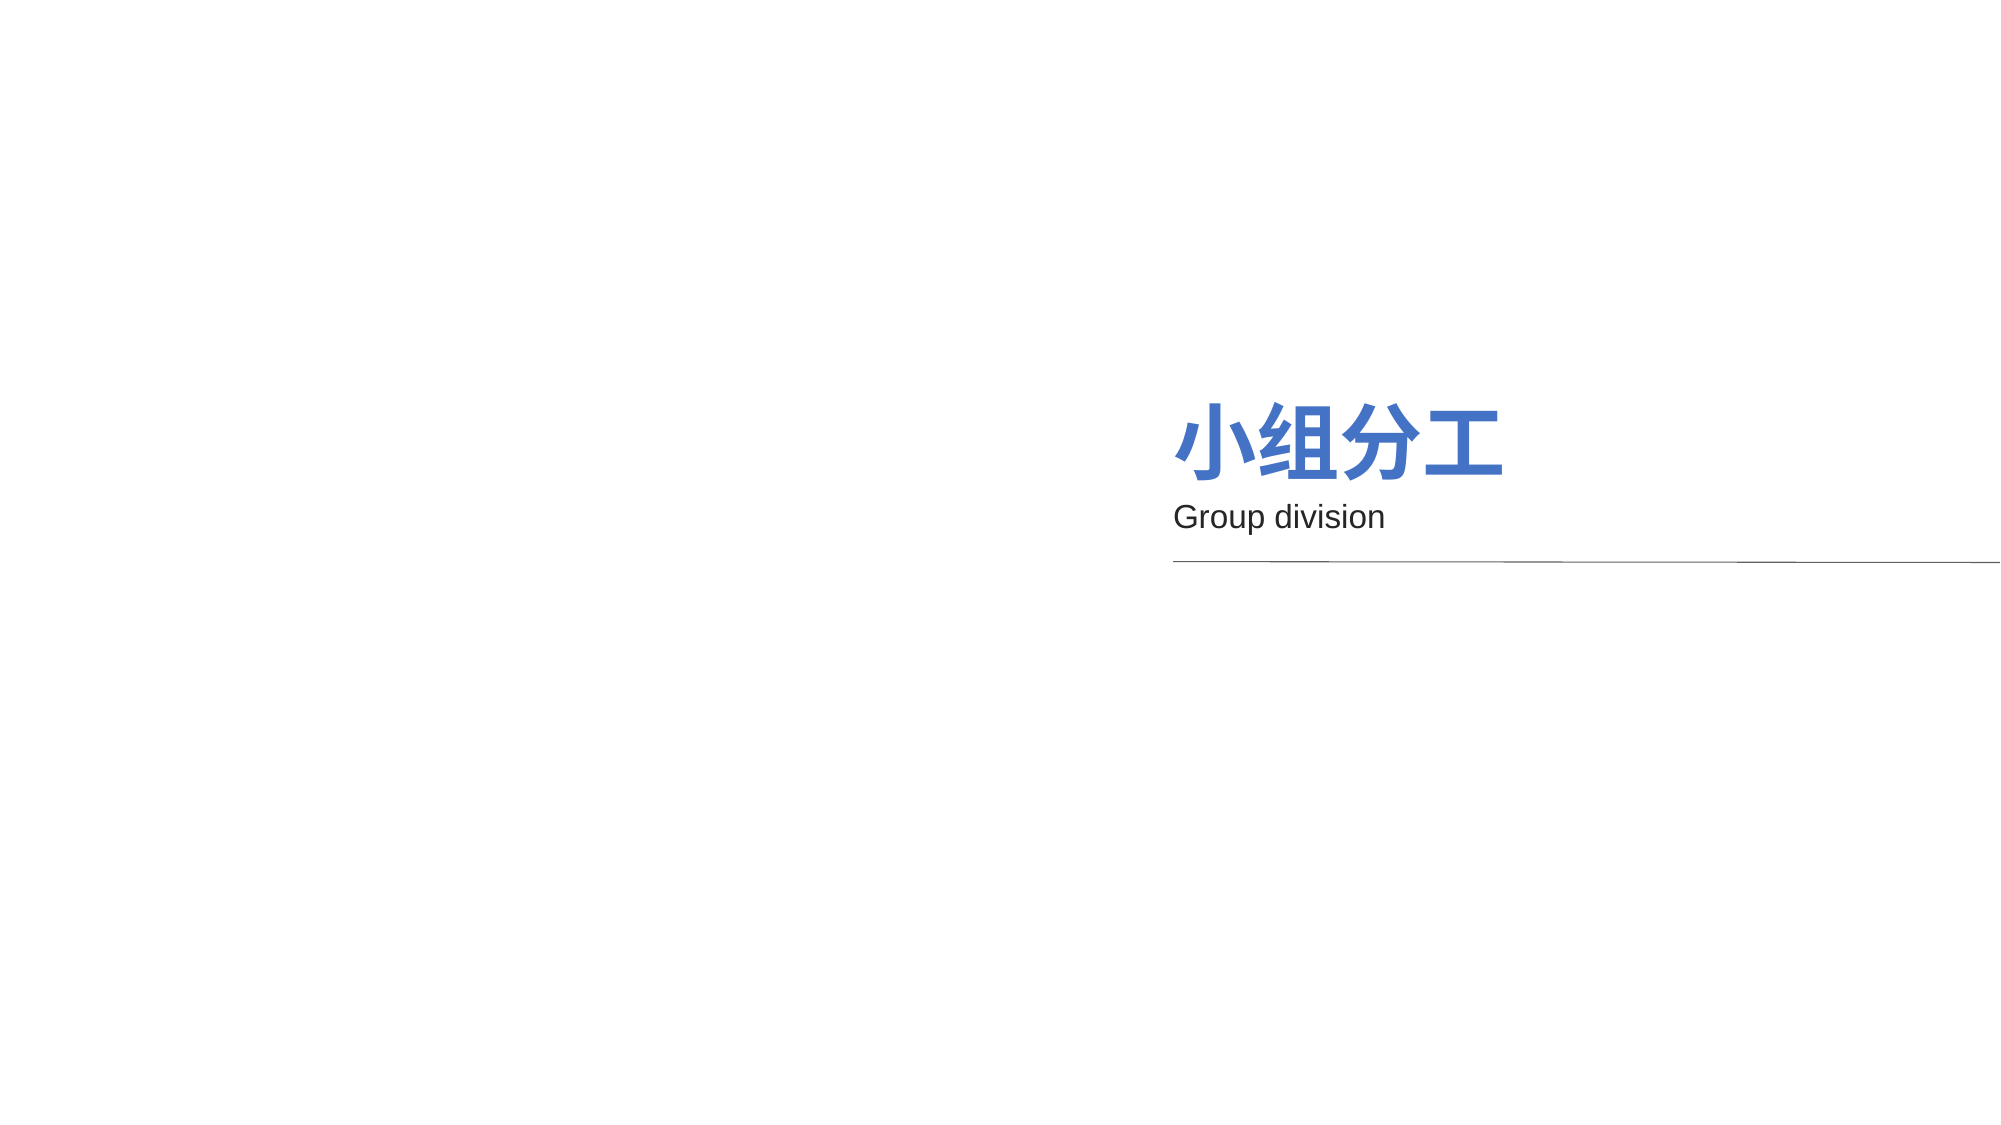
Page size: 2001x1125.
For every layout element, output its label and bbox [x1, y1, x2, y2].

text_box [1158, 363, 2000, 563]
